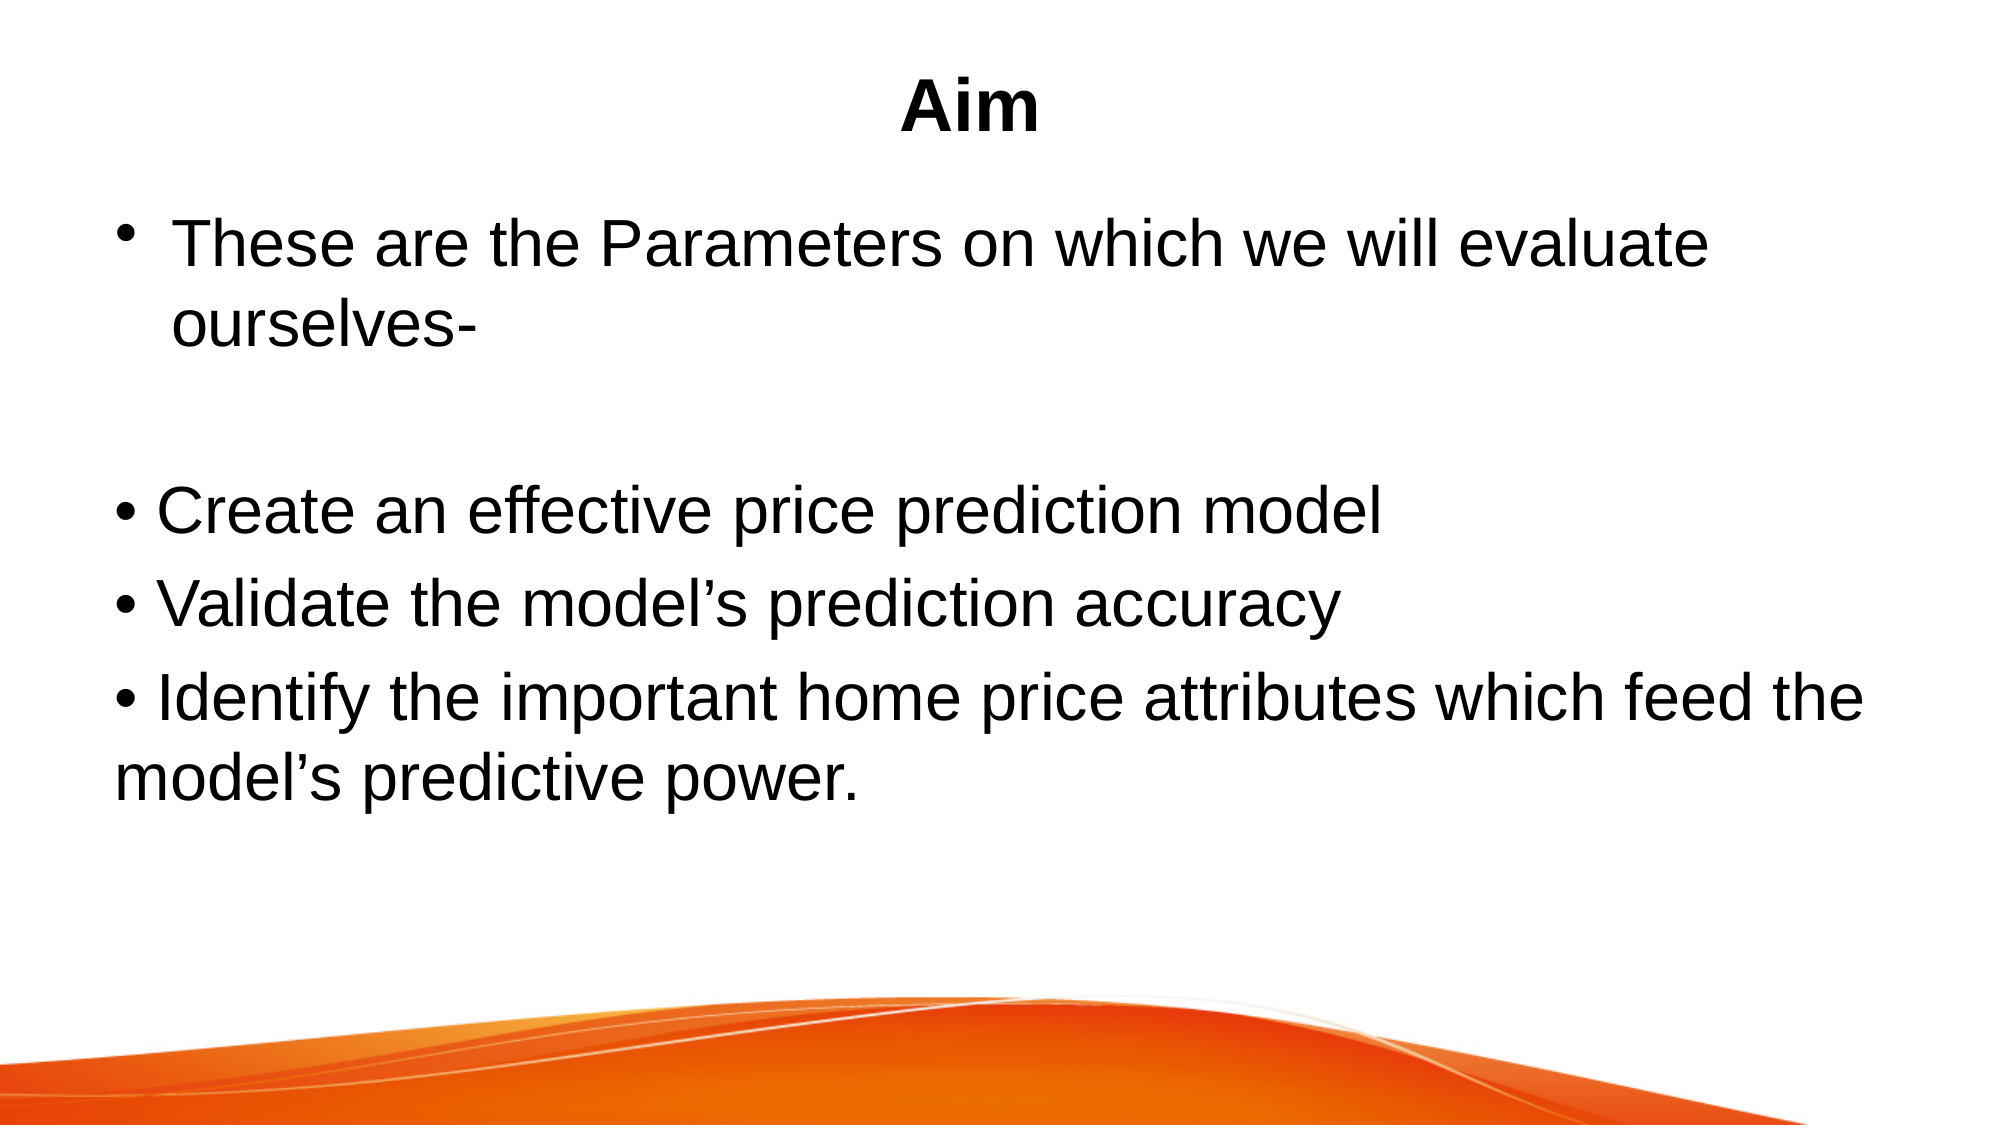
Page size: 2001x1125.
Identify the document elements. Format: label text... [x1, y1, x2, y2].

list These are the Parameters on which we will evaluate ourselves- • Create an effective price prediction model • Validate the model’s prediction accuracy • Identify the important home price attributes which feed the model’s predictive power. [99, 192, 1901, 1006]
title Aim [137, 15, 1863, 188]
picture [0, 0, 2000, 1125]
